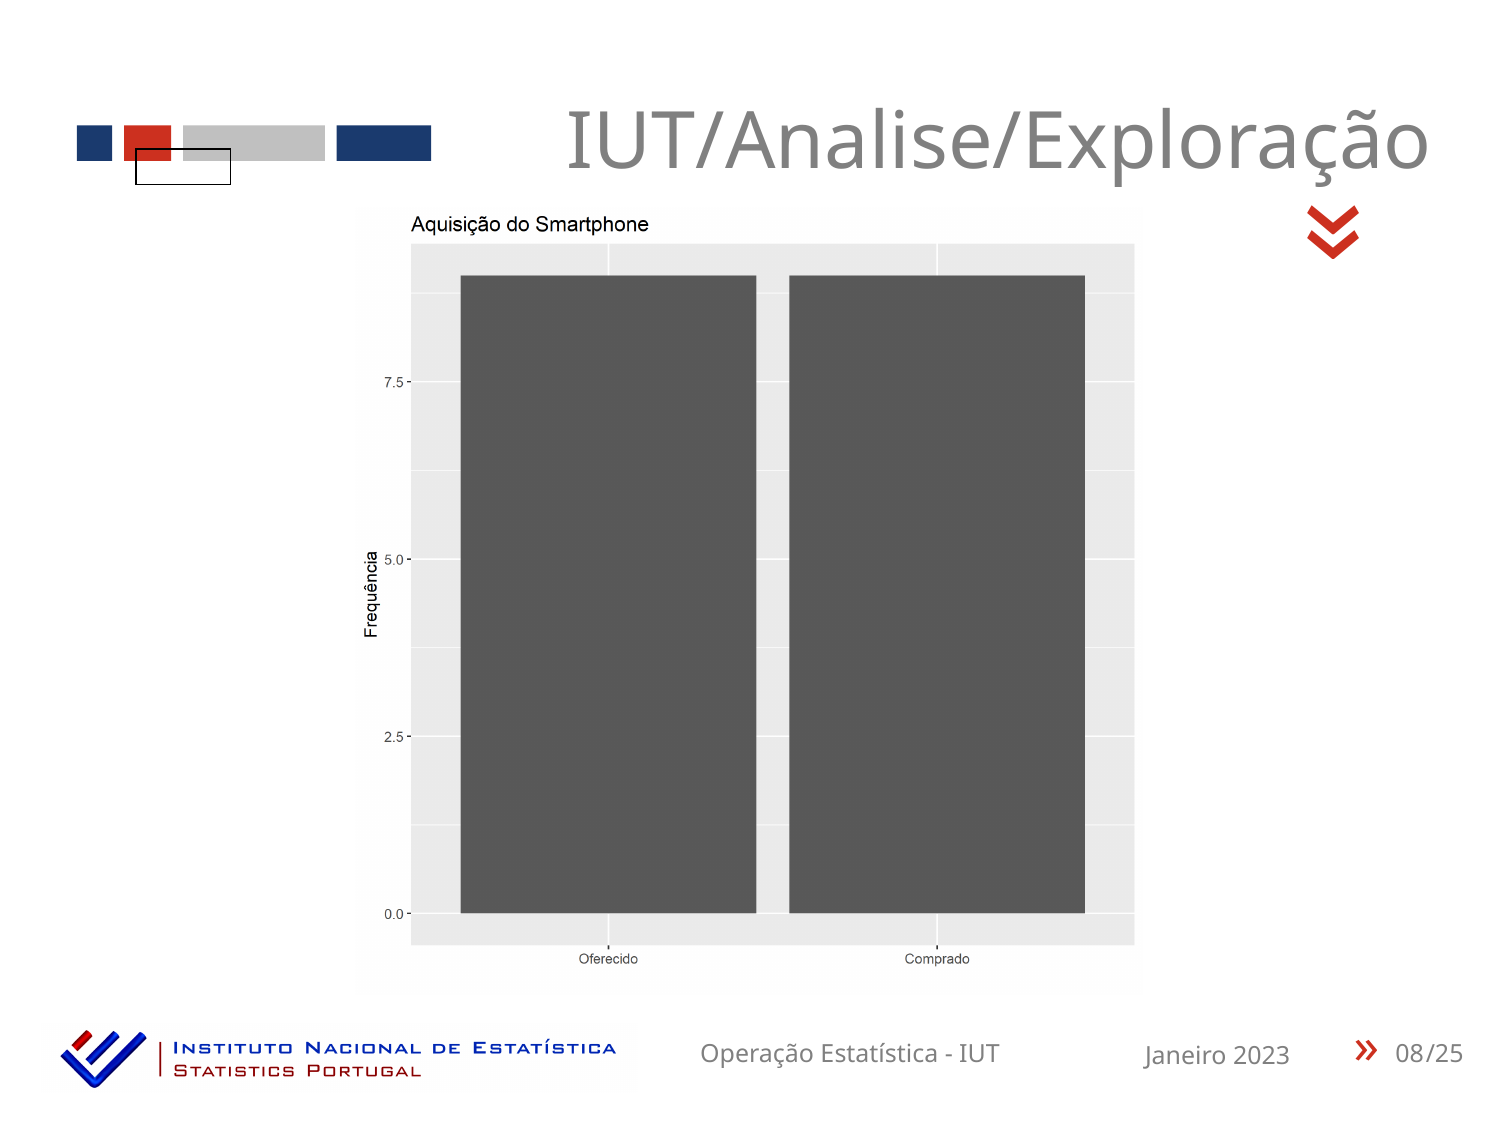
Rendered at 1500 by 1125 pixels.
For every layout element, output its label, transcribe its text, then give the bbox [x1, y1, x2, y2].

picture [41, 1023, 638, 1093]
text_box 08 [1380, 1029, 1447, 1075]
text_box « [1234, 207, 1400, 280]
picture [355, 206, 1144, 995]
text_box IUT/Analise/Exploração [454, 66, 1447, 207]
